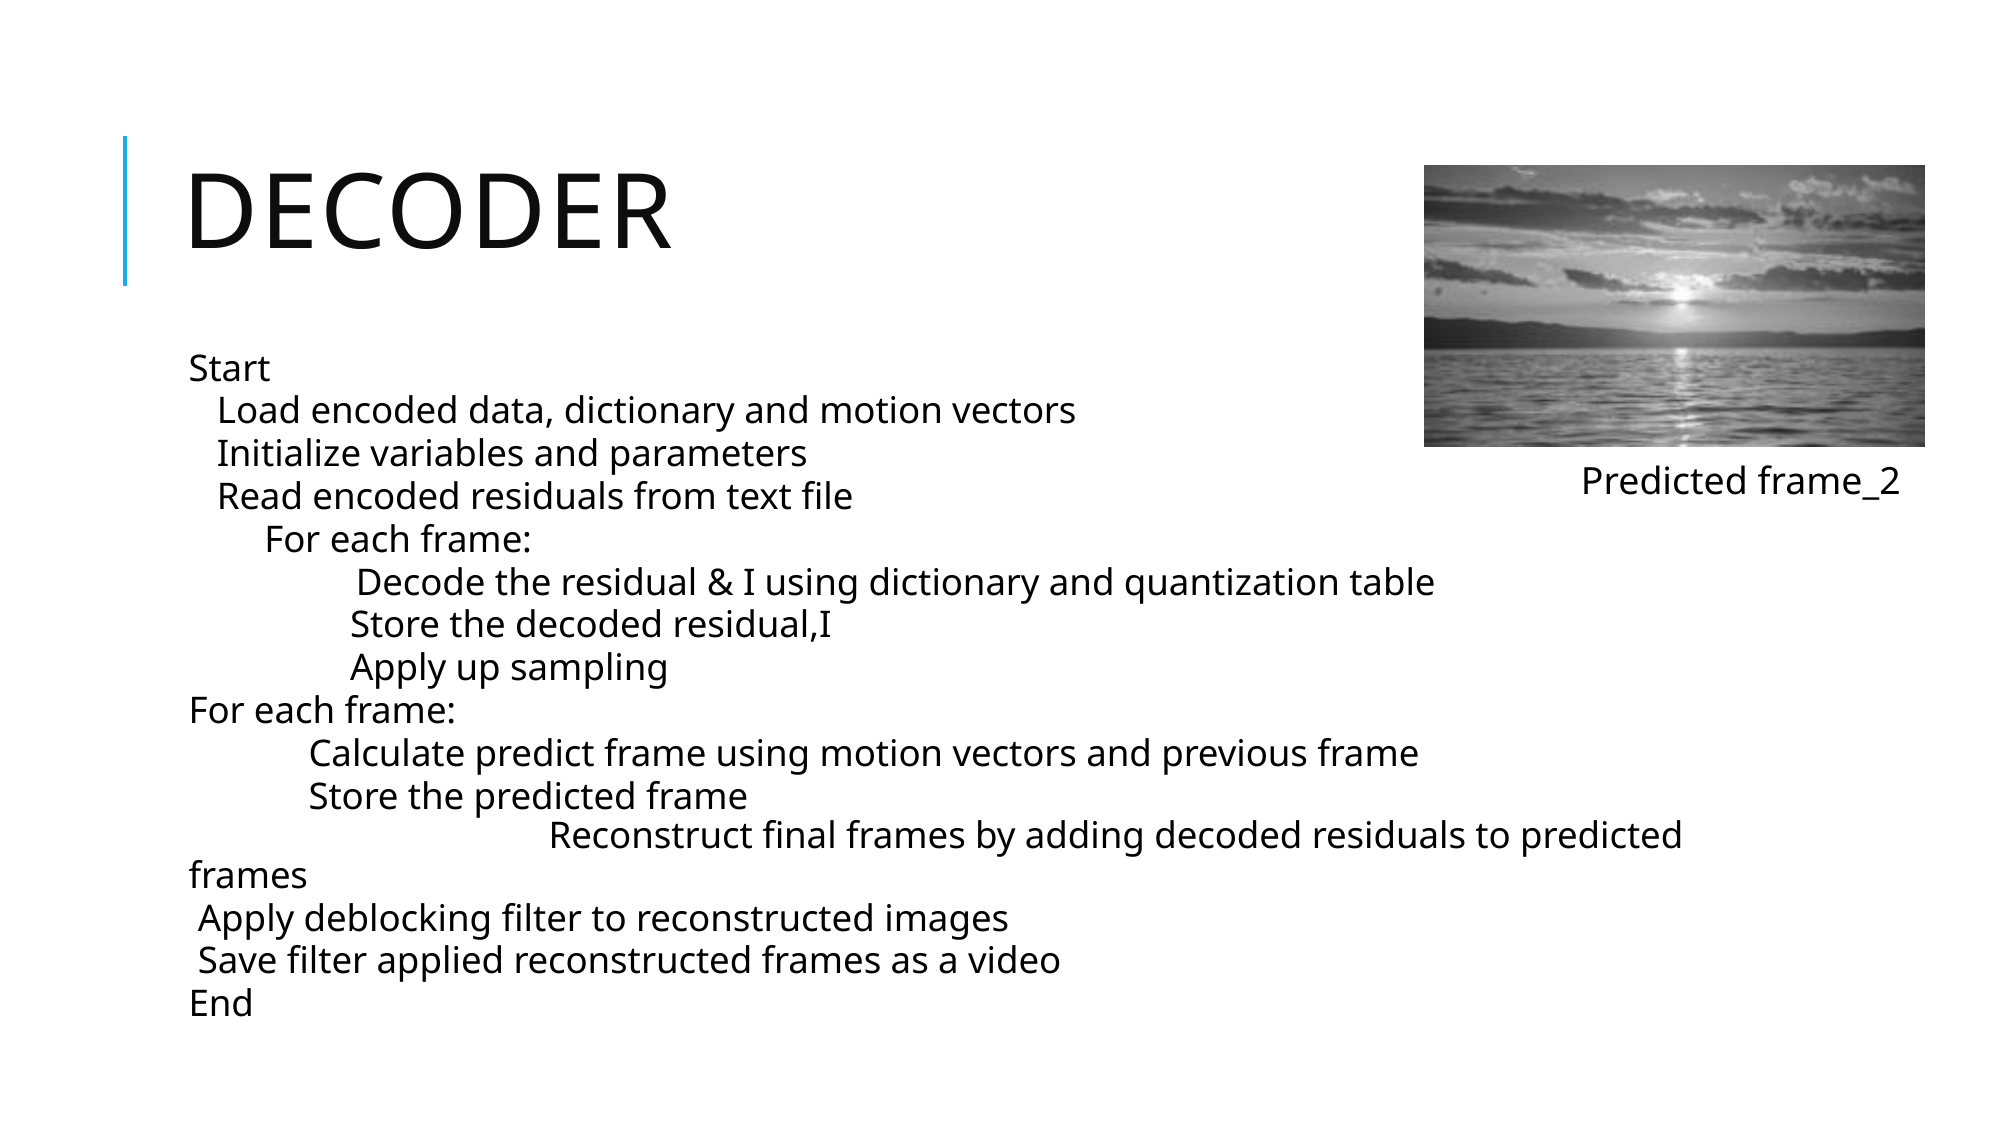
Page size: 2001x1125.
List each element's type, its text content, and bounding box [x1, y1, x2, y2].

picture [1423, 165, 1925, 447]
text_box Predicted frame_2 [1566, 453, 1925, 510]
list Start Load encoded data, dictionary and motion vectors Initialize variables and parameters Read encoded residuals from text file For each frame: Decode the residual & I using dictionary and quantization table Store the decoded residual,I Apply up sampling For each frame: Calculate predict frame using motion vectors and previous frame Store the predicted frame Reconstruct final frames by adding decoded residuals to predicted frames Apply deblocking filter to reconstructed images Save filter applied reconstructed frames as a video End [168, 342, 1763, 1035]
title Decoder [168, 96, 1763, 342]
